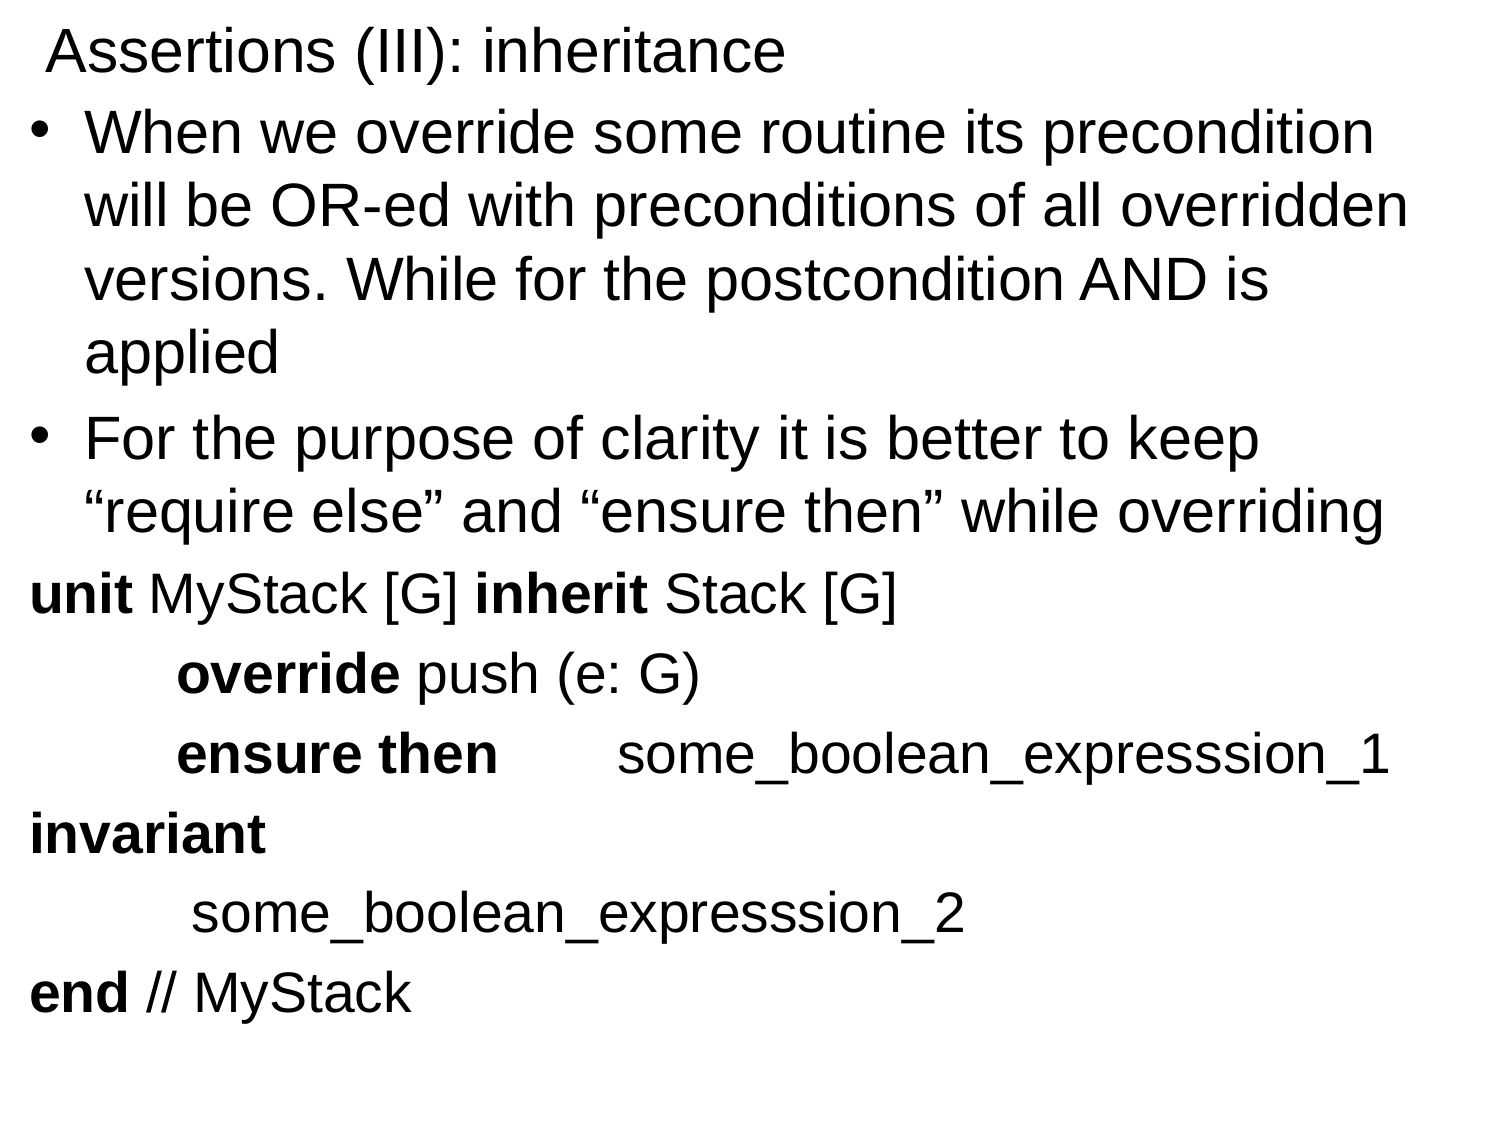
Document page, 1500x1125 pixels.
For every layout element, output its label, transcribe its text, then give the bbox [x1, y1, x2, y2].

list When we override some routine its precondition will be OR-ed with preconditions of all overridden versions. While for the postcondition AND is applied For the purpose of clarity it is better to keep “require else” and “ensure then” while overriding unit MyStack [G] inherit Stack [G] override push (e: G) ensure then some_boolean_expresssion_1 invariant some_boolean_expresssion_2 end // MyStack [14, 84, 1485, 1100]
title Assertions (III): inheritance [30, 1, 1381, 94]
